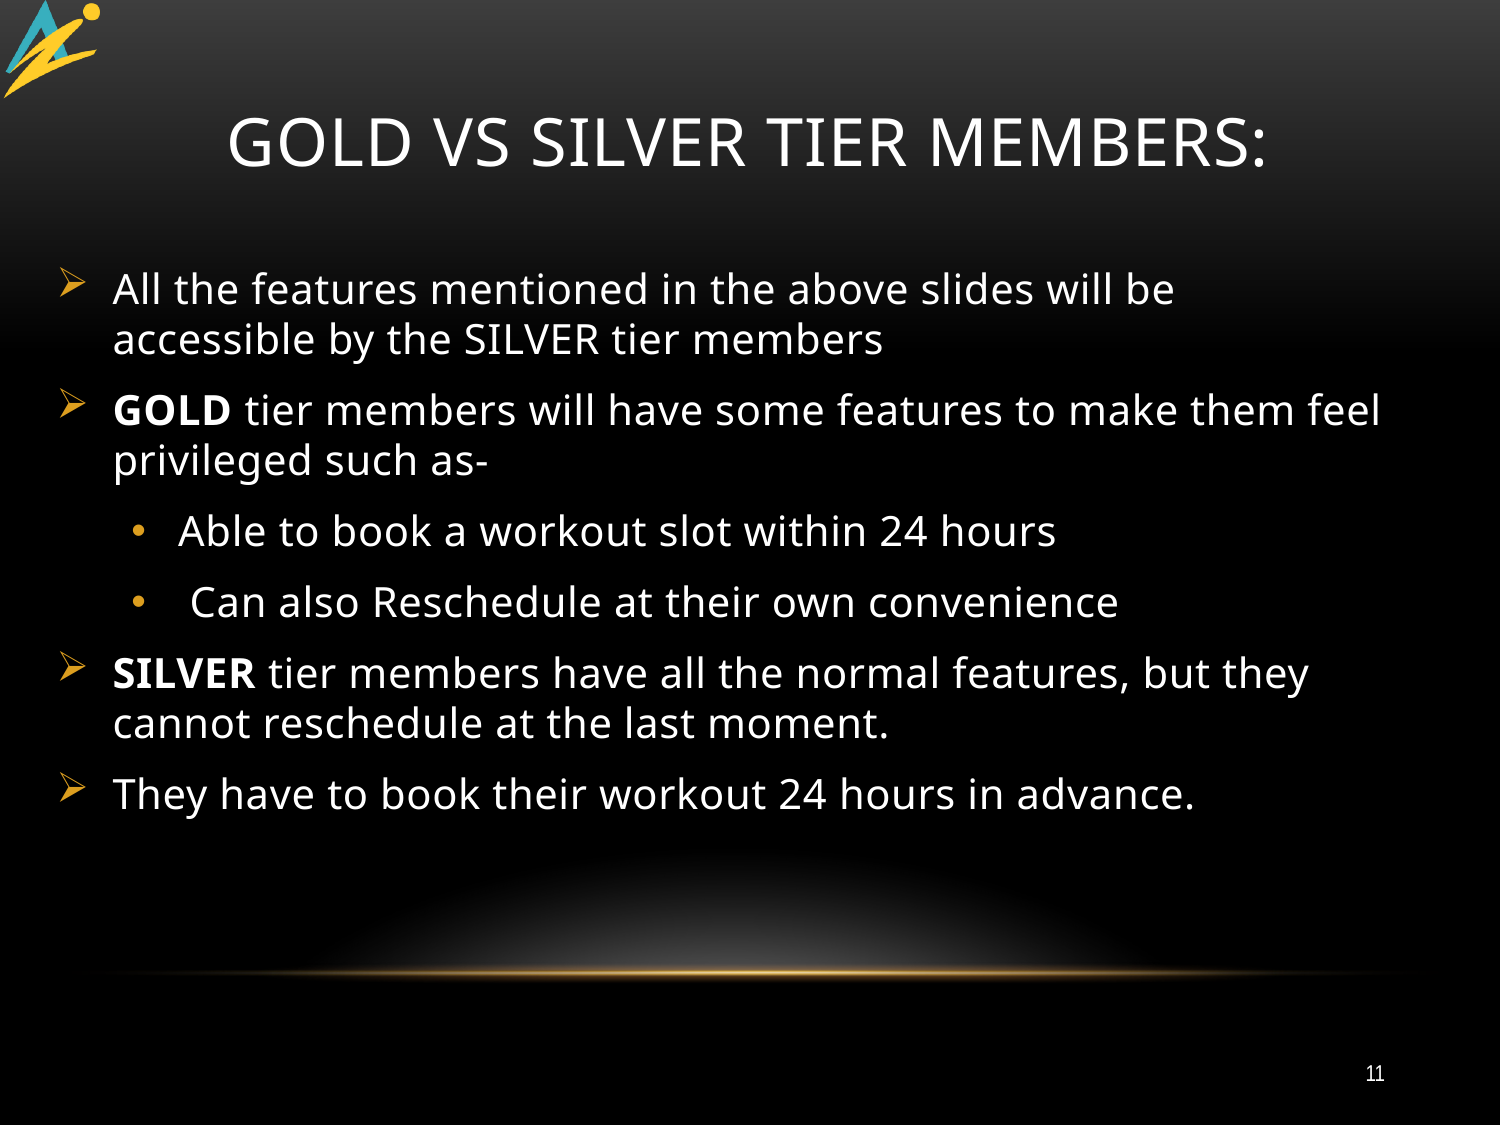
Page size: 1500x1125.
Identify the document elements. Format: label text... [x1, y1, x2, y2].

title GOLD VS SILVER TIER MEMBERS: [50, 66, 1447, 188]
list All the features mentioned in the above slides will be accessible by the SILVER tier members GOLD tier members will have some features to make them feel privileged such as- Able to book a workout slot within 24 hours Can also Reschedule at their own convenience SILVER tier members have all the normal features, but they cannot reschedule at the last moment. They have to book their workout 24 hours in advance. [41, 255, 1400, 938]
slide_number 11 [1237, 1042, 1400, 1103]
picture [0, 0, 1500, 1125]
